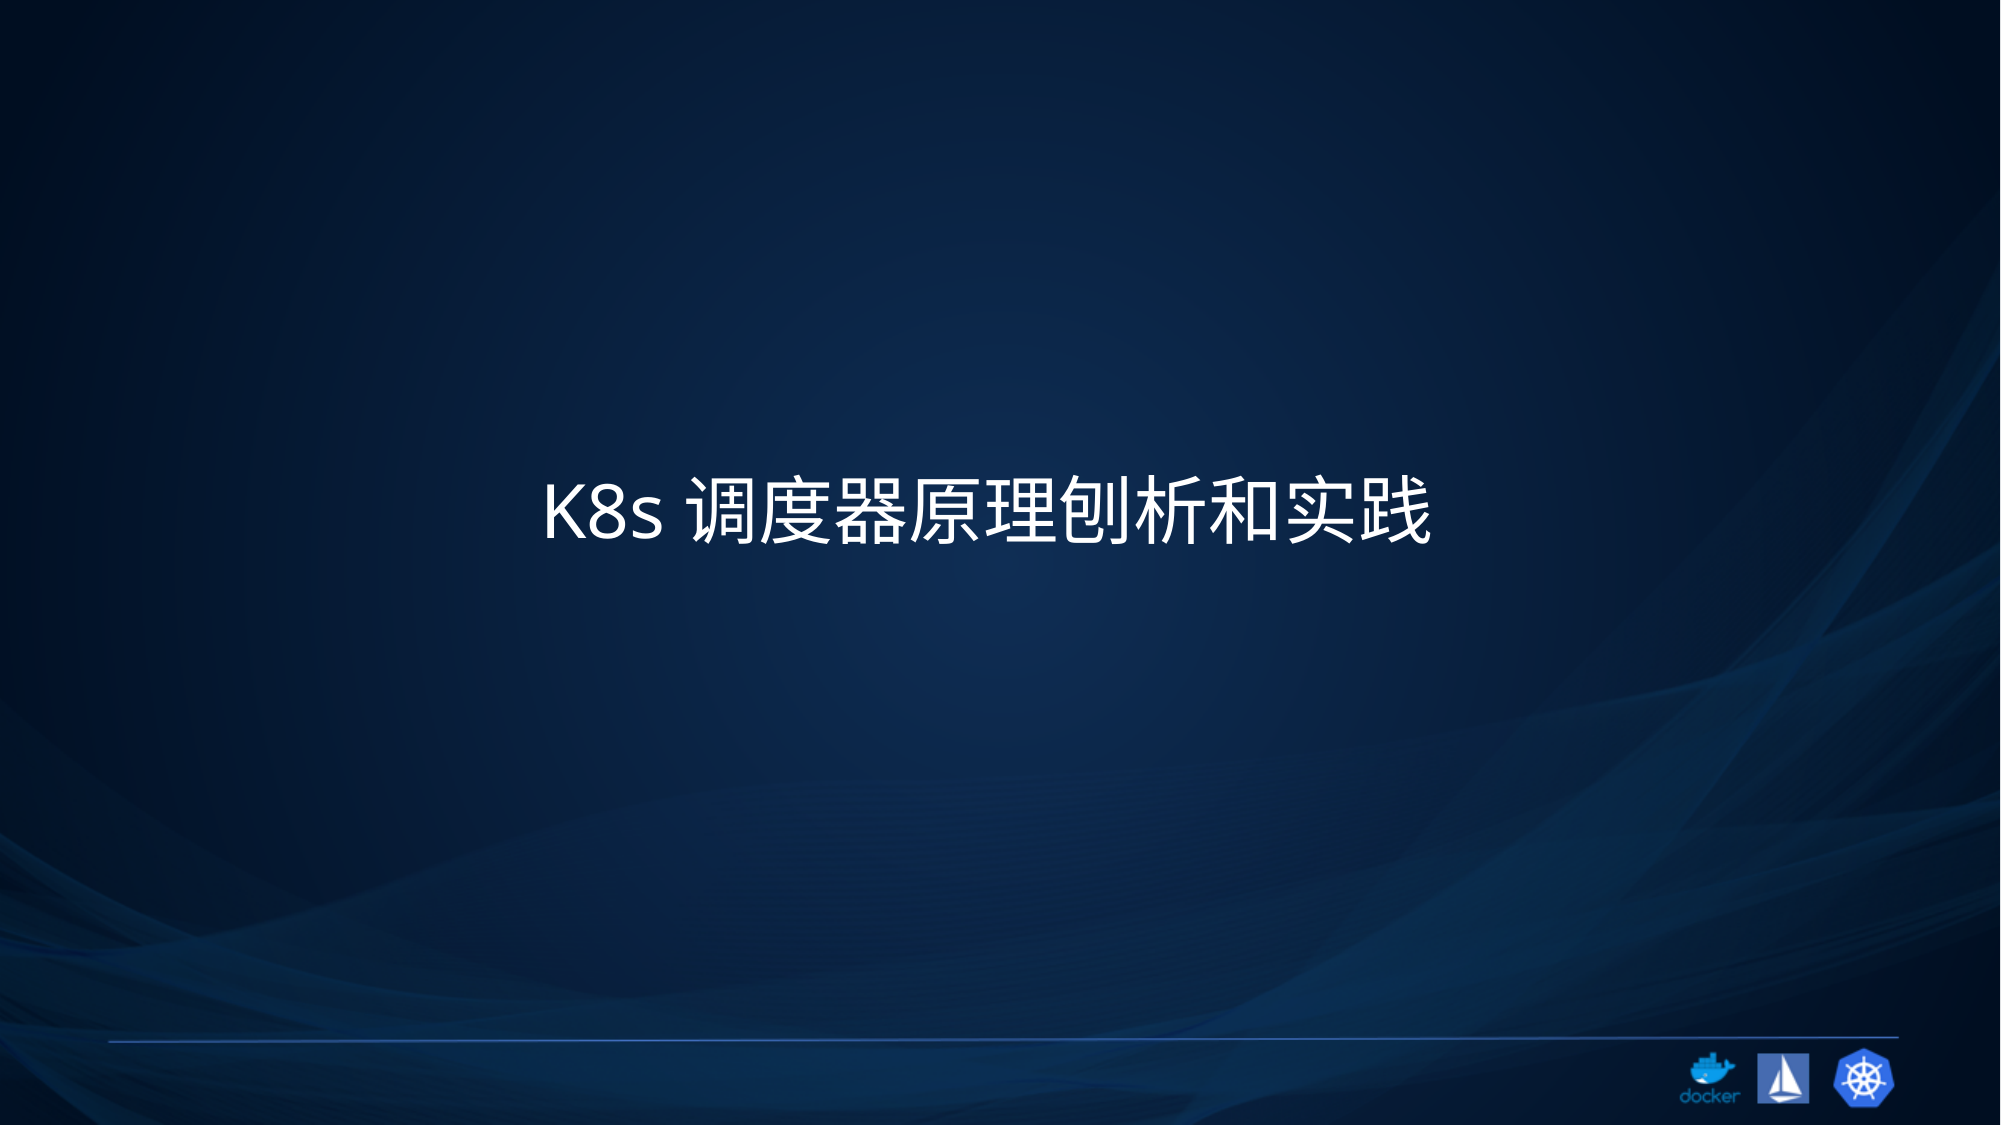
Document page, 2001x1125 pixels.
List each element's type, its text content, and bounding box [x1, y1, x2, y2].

text_box K8s调度器原理刨析和实践 [525, 456, 1449, 562]
picture [0, 0, 2001, 1125]
